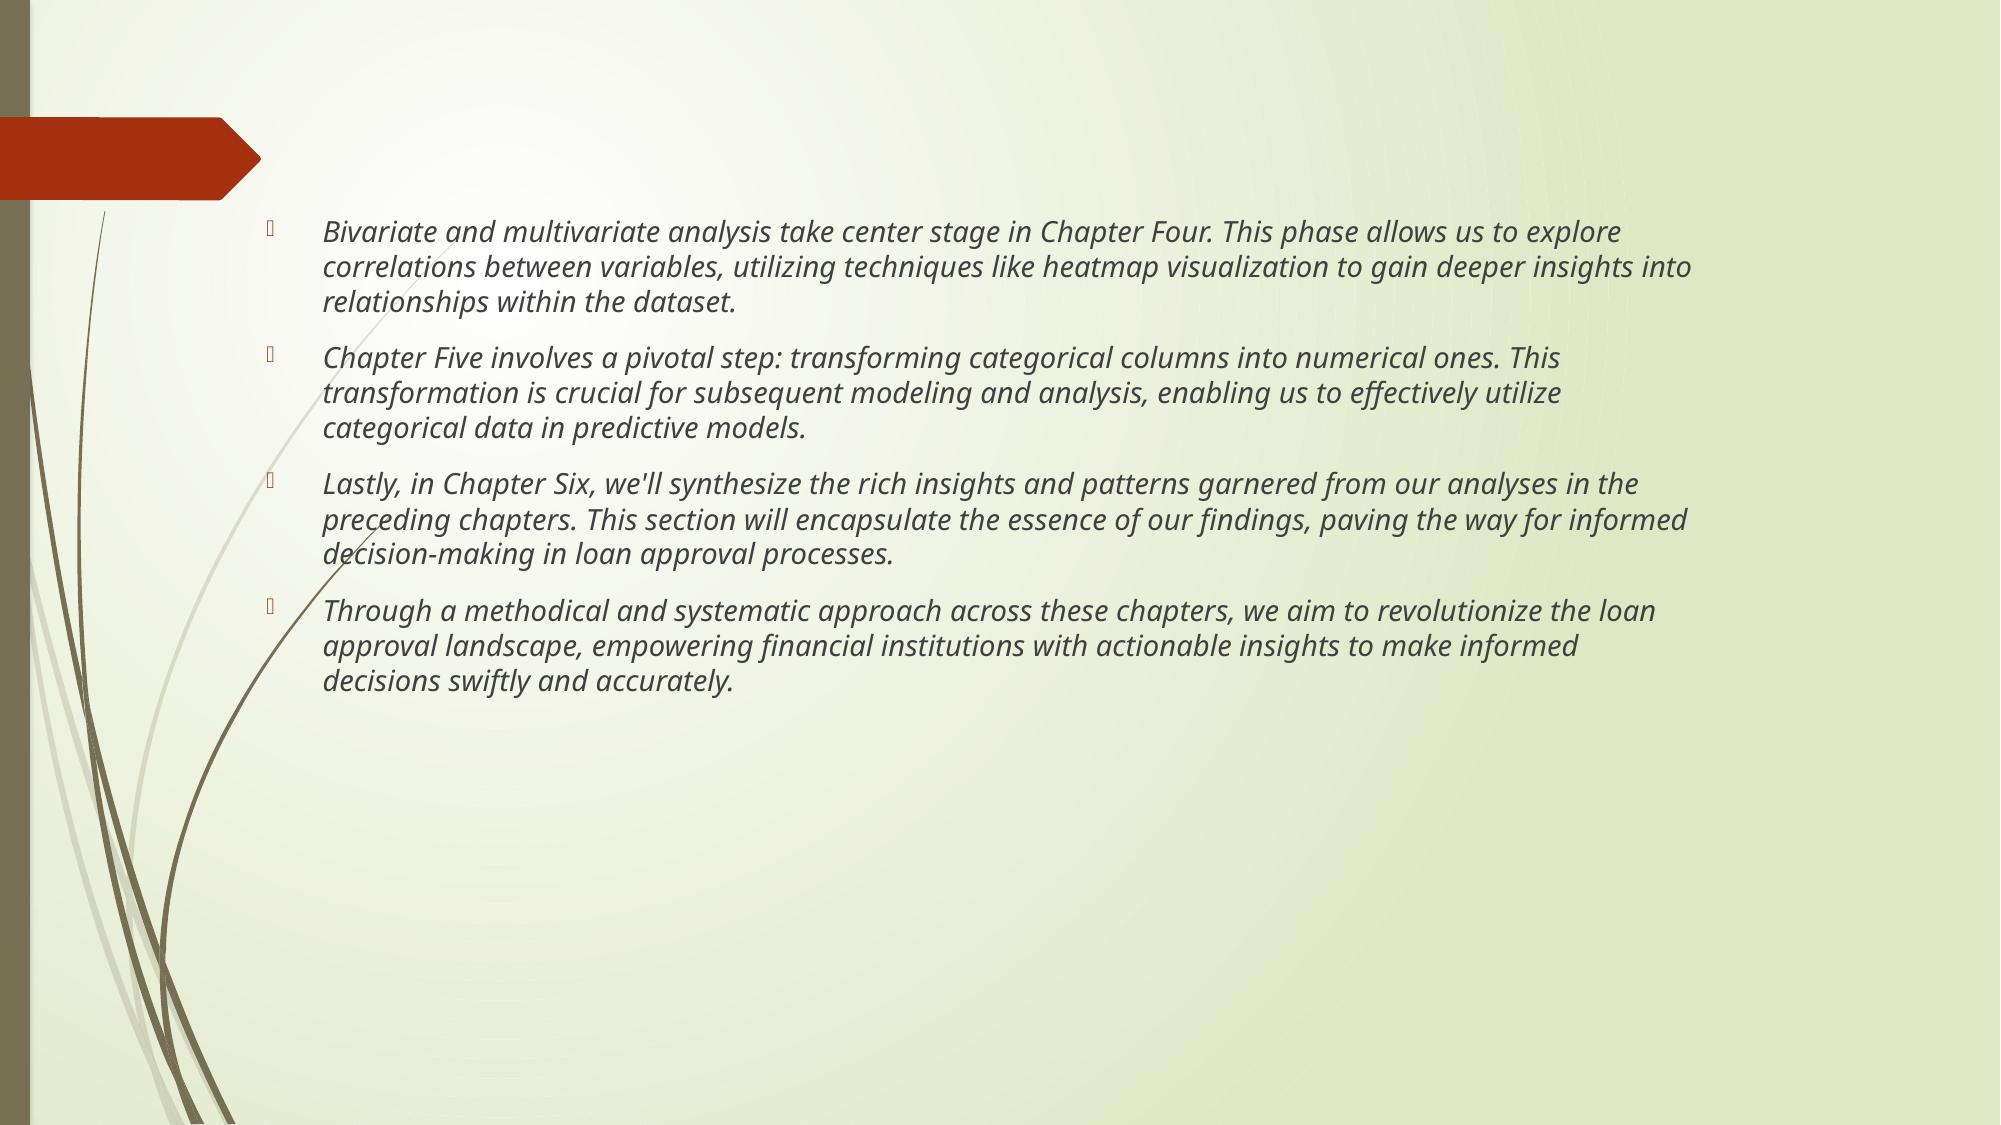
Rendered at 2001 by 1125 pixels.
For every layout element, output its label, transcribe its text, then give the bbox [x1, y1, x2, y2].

list Bivariate and multivariate analysis take center stage in Chapter Four. This phase allows us to explore correlations between variables, utilizing techniques like heatmap visualization to gain deeper insights into relationships within the dataset. Chapter Five involves a pivotal step: transforming categorical columns into numerical ones. This transformation is crucial for subsequent modeling and analysis, enabling us to effectively utilize categorical data in predictive models. Lastly, in Chapter Six, we'll synthesize the rich insights and patterns garnered from our analyses in the preceding chapters. This section will encapsulate the essence of our findings, paving the way for informed decision-making in loan approval processes. Through a methodical and systematic approach across these chapters, we aim to revolutionize the loan approval landscape, empowering financial institutions with actionable insights to make informed decisions swiftly and accurately. [251, 205, 1714, 940]
